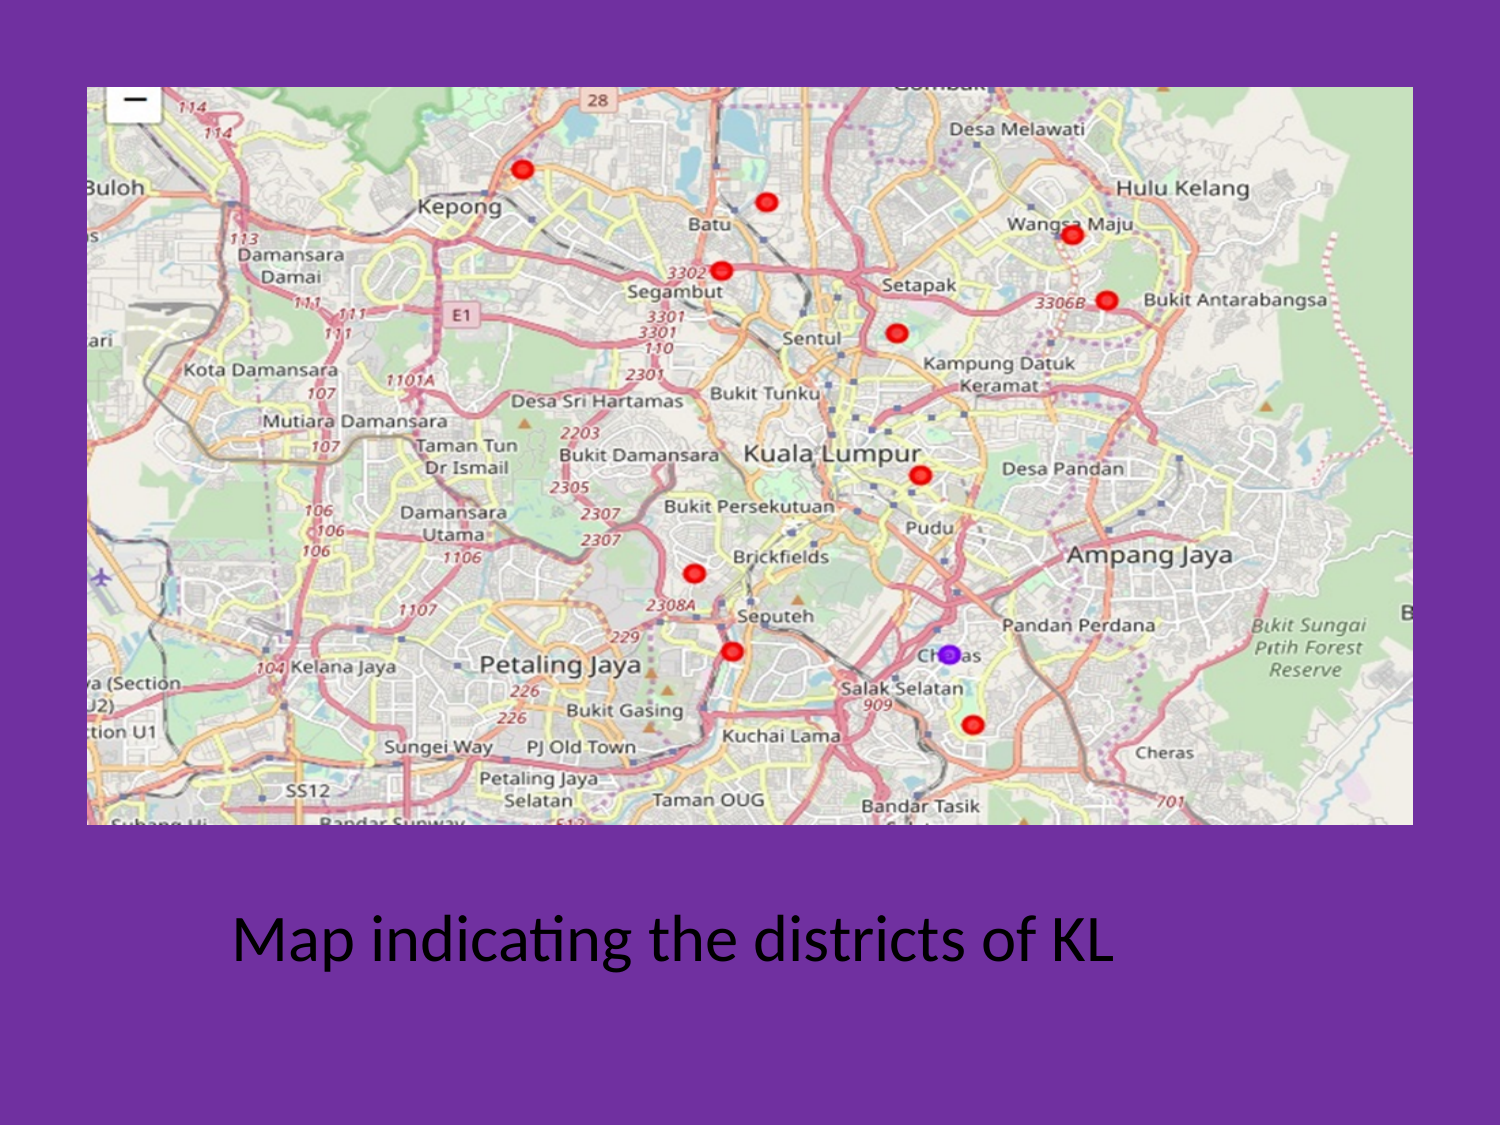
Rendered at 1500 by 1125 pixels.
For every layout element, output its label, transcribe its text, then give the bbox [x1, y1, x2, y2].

subtitle Map indicating the districts of KL [148, 887, 1199, 1050]
picture [87, 87, 1413, 826]
